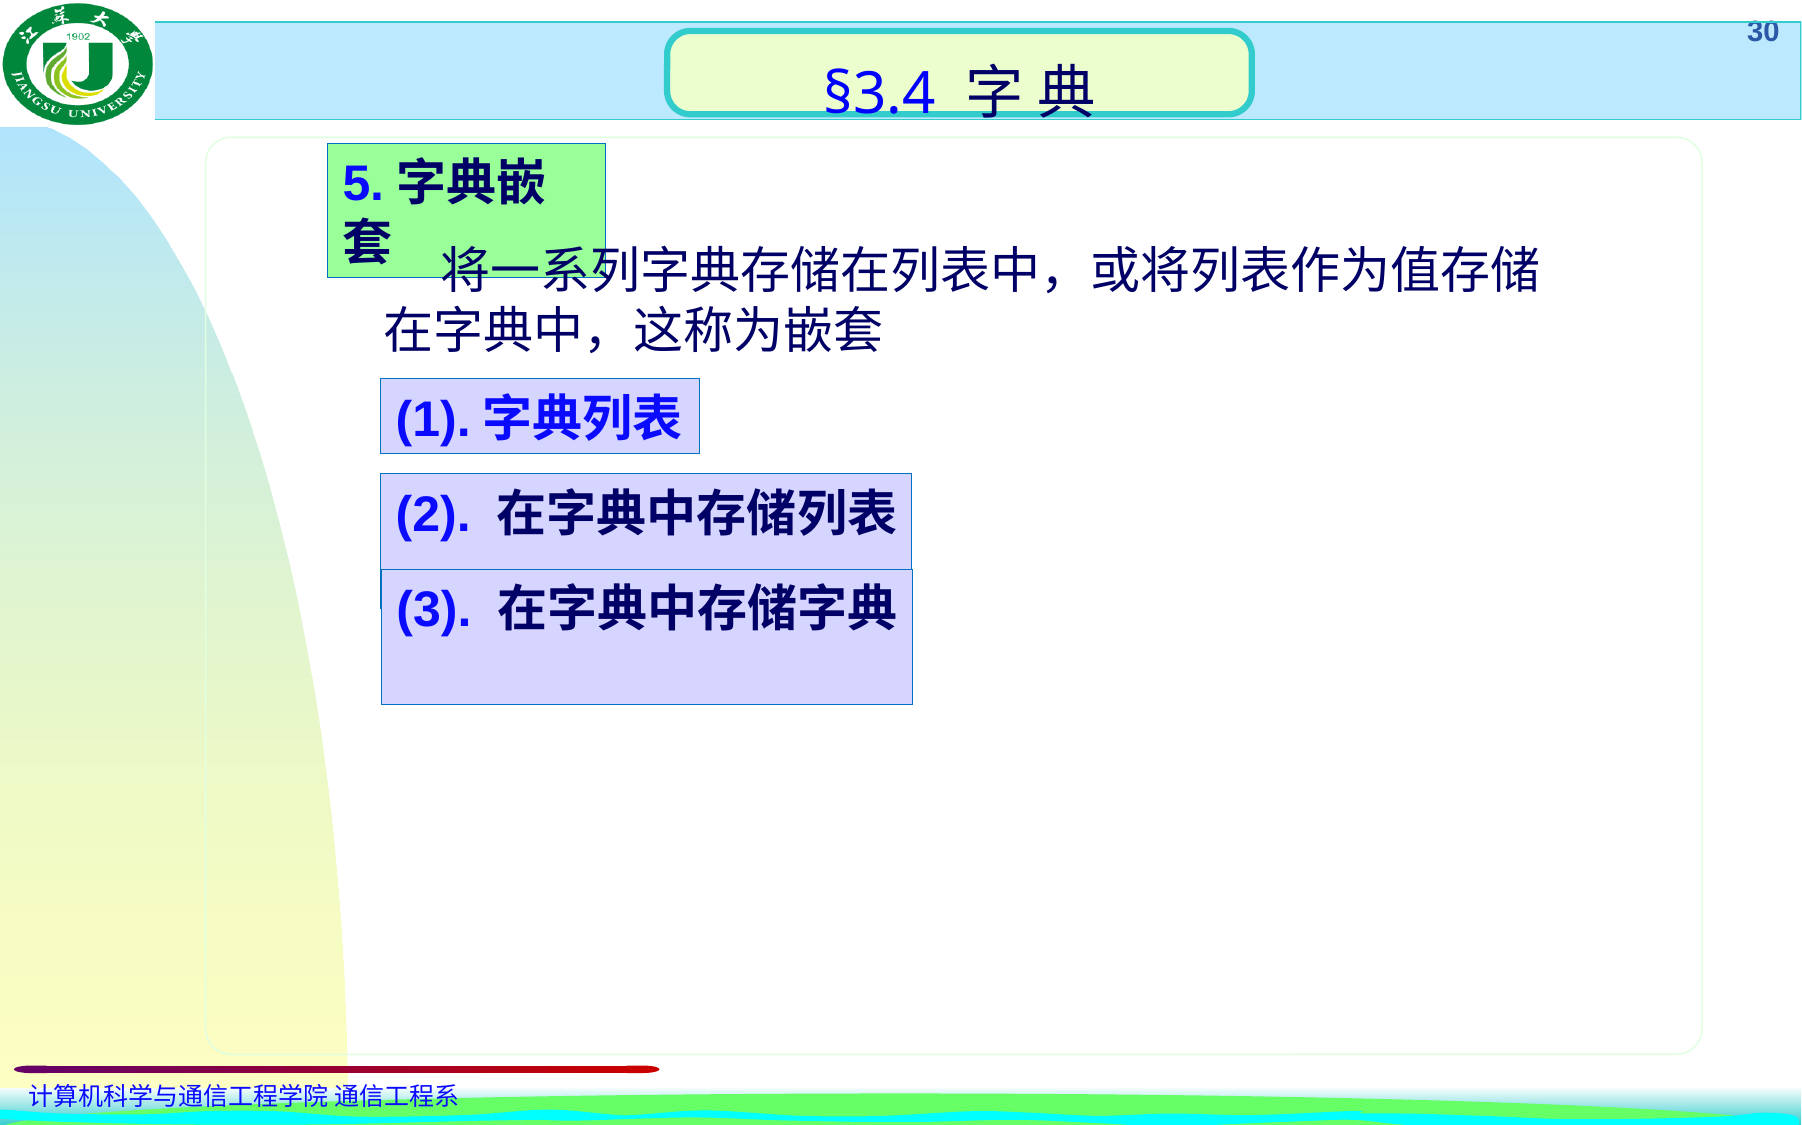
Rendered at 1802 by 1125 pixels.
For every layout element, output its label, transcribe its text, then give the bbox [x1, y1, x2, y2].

text_box 将一系列字典存储在列表中，或将列表作为值存储在字典中，这称为嵌套 [369, 231, 1587, 366]
picture [0, 1, 155, 127]
text_box 5.字典嵌套 [327, 143, 606, 278]
text_box (3). 在字典中存储字典 [381, 569, 913, 705]
text_box (2). 在字典中存储列表 [380, 473, 912, 609]
text_box (1).字典列表 [380, 378, 700, 454]
text_box §3.4 字 典 [667, 30, 1252, 115]
